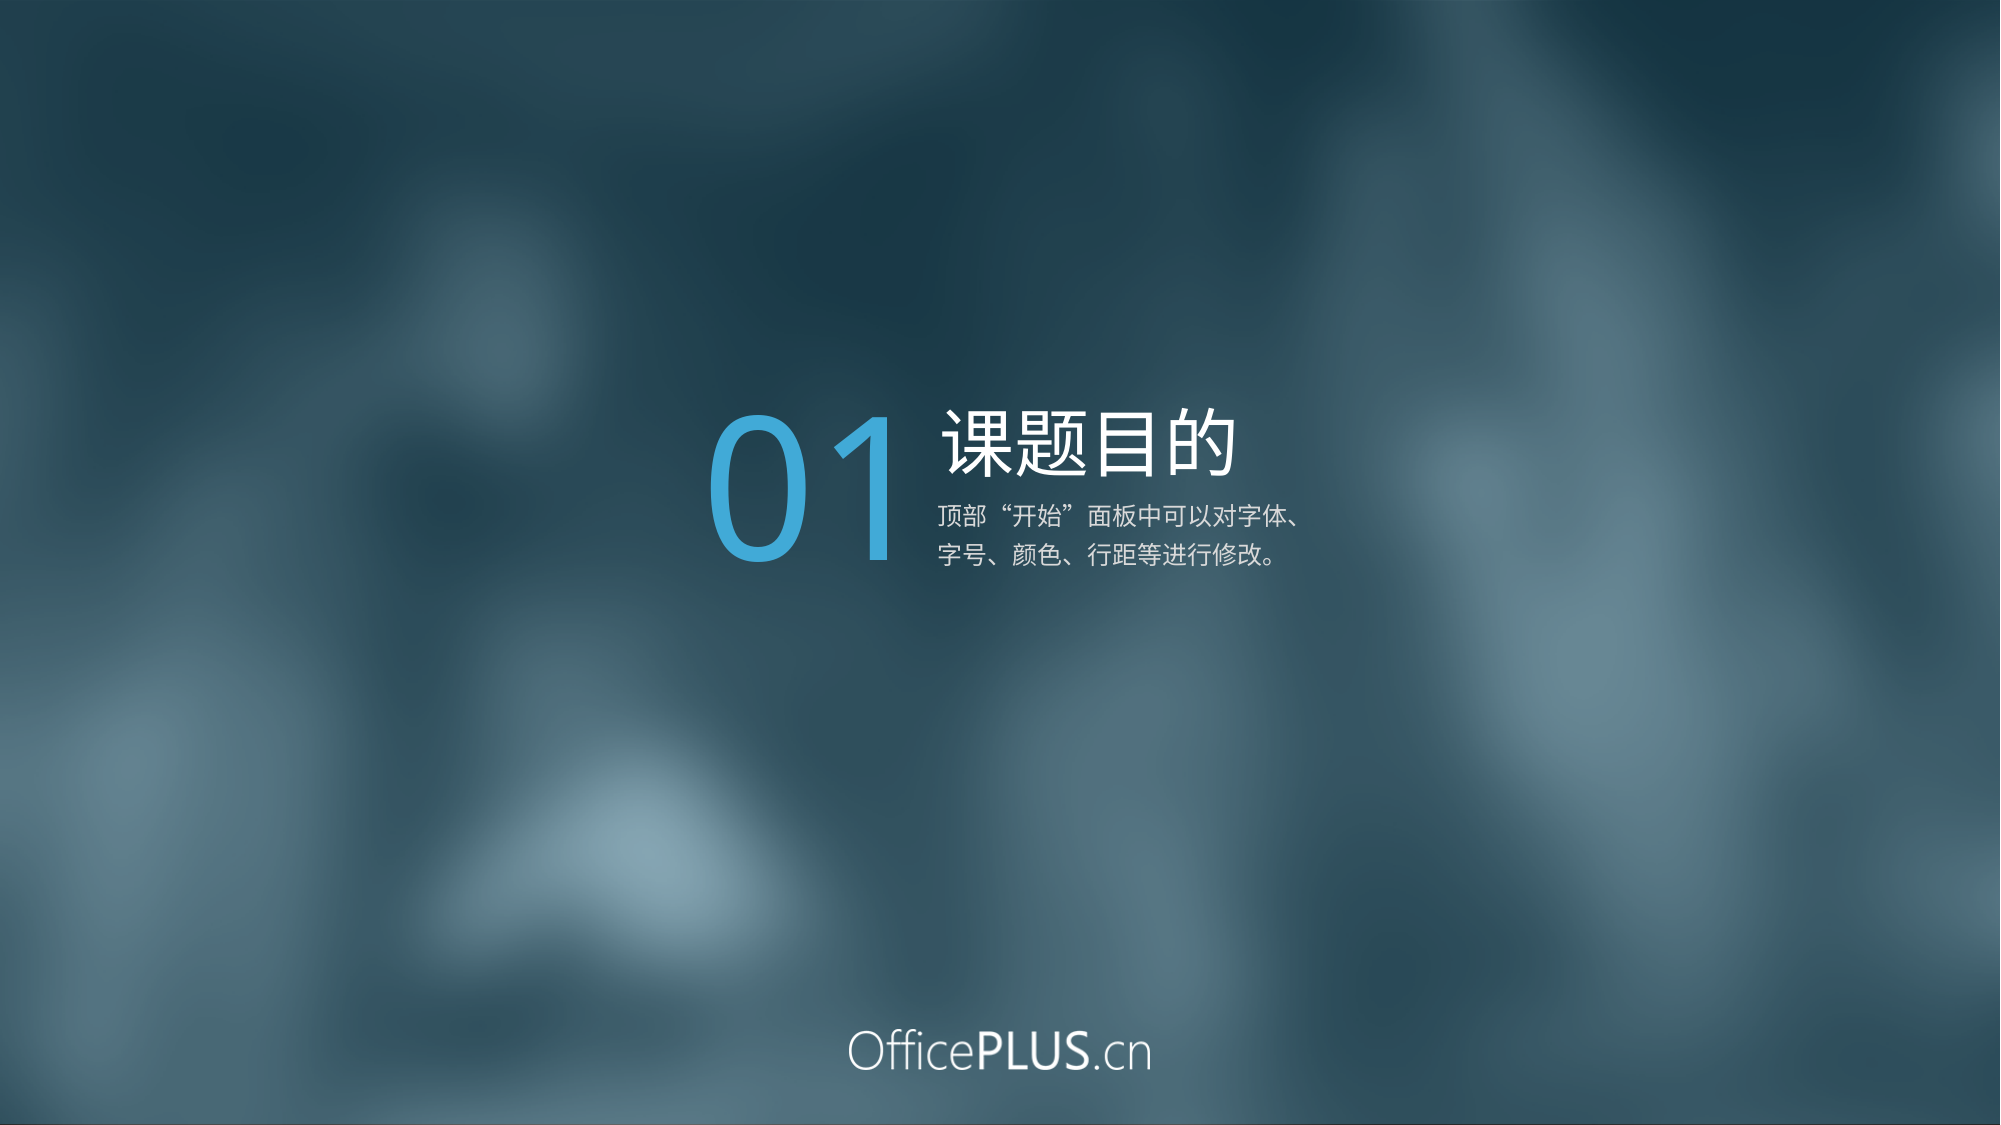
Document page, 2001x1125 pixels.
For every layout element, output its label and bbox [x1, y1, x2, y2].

picture [849, 1029, 1150, 1070]
text_box [688, 353, 1311, 611]
